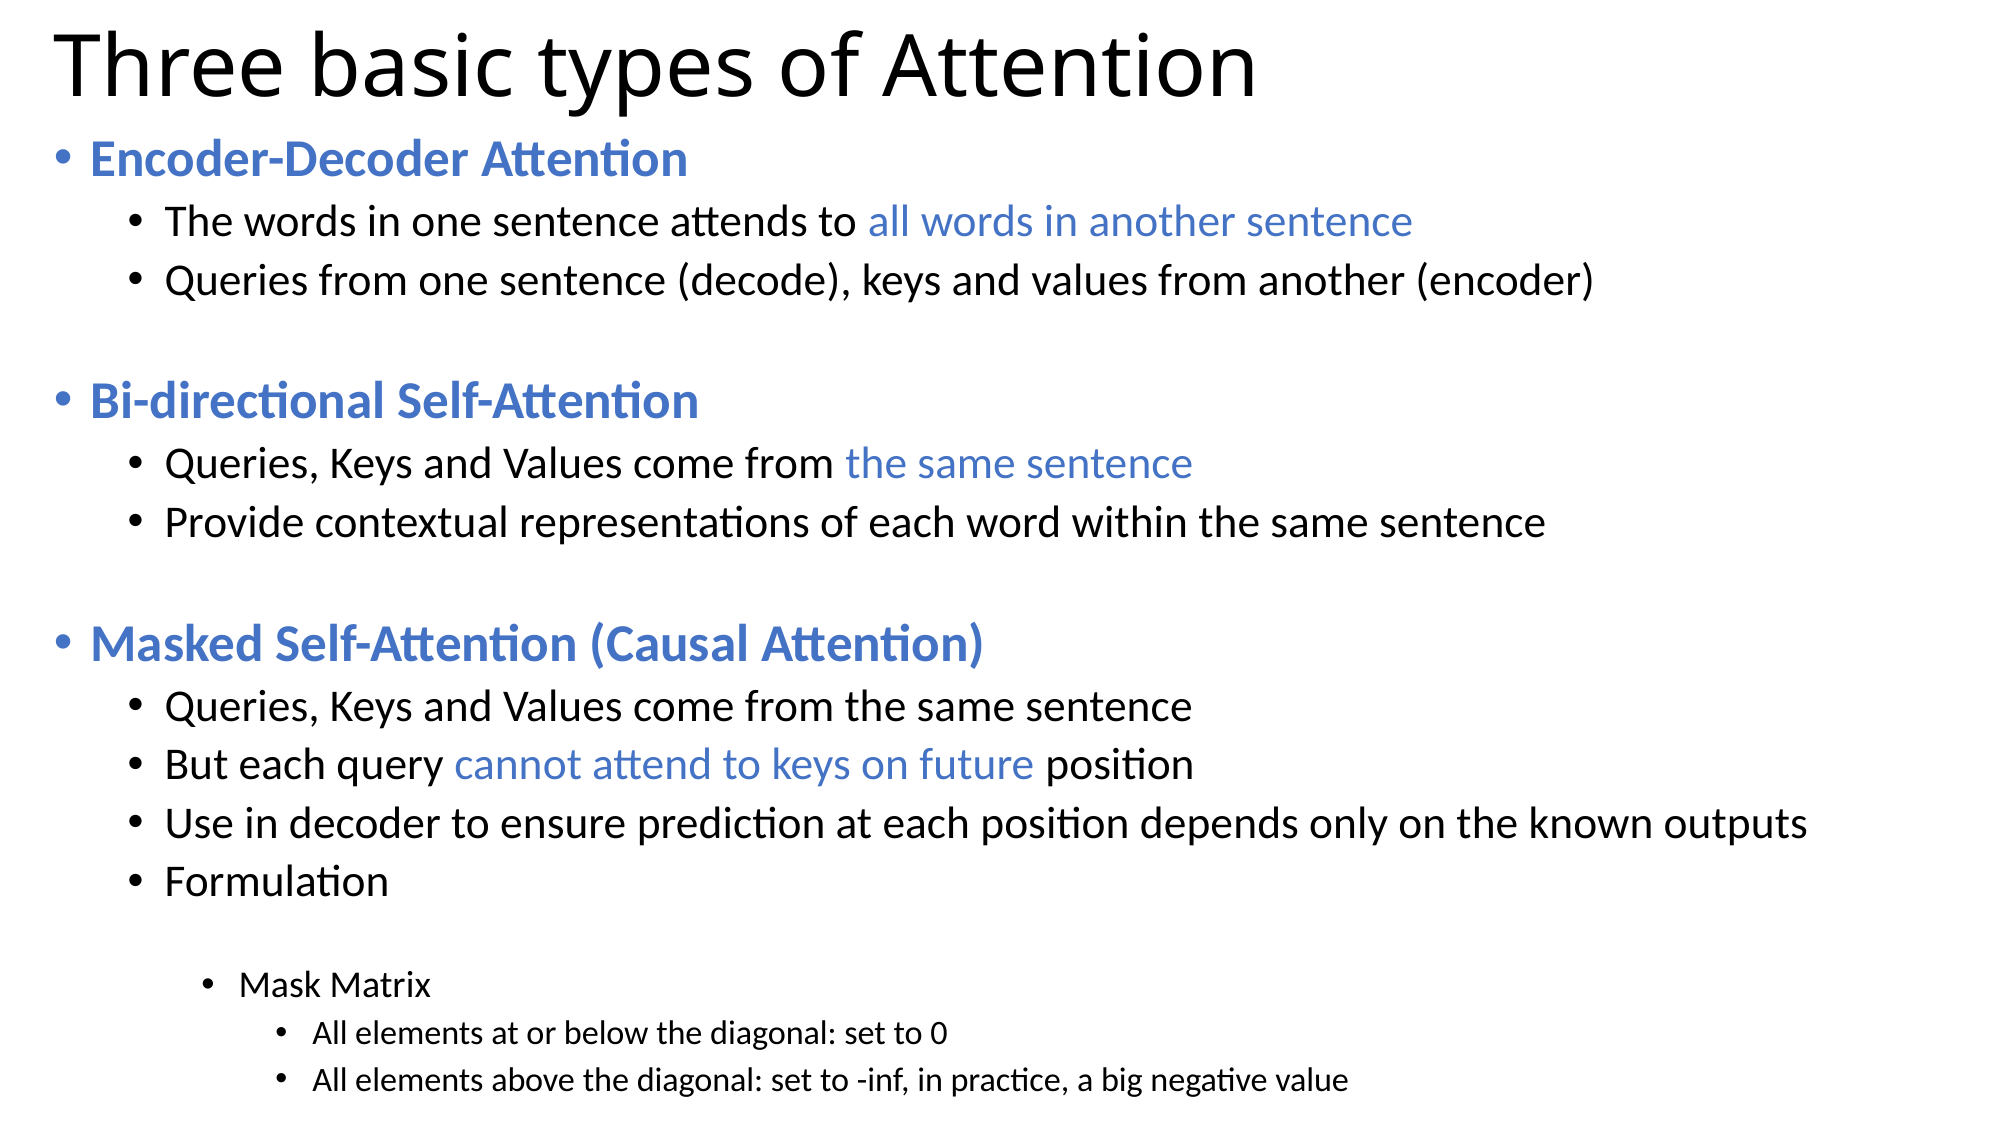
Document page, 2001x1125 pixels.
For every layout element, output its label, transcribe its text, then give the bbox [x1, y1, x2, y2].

title Three basic types of Attention [39, 14, 1950, 124]
